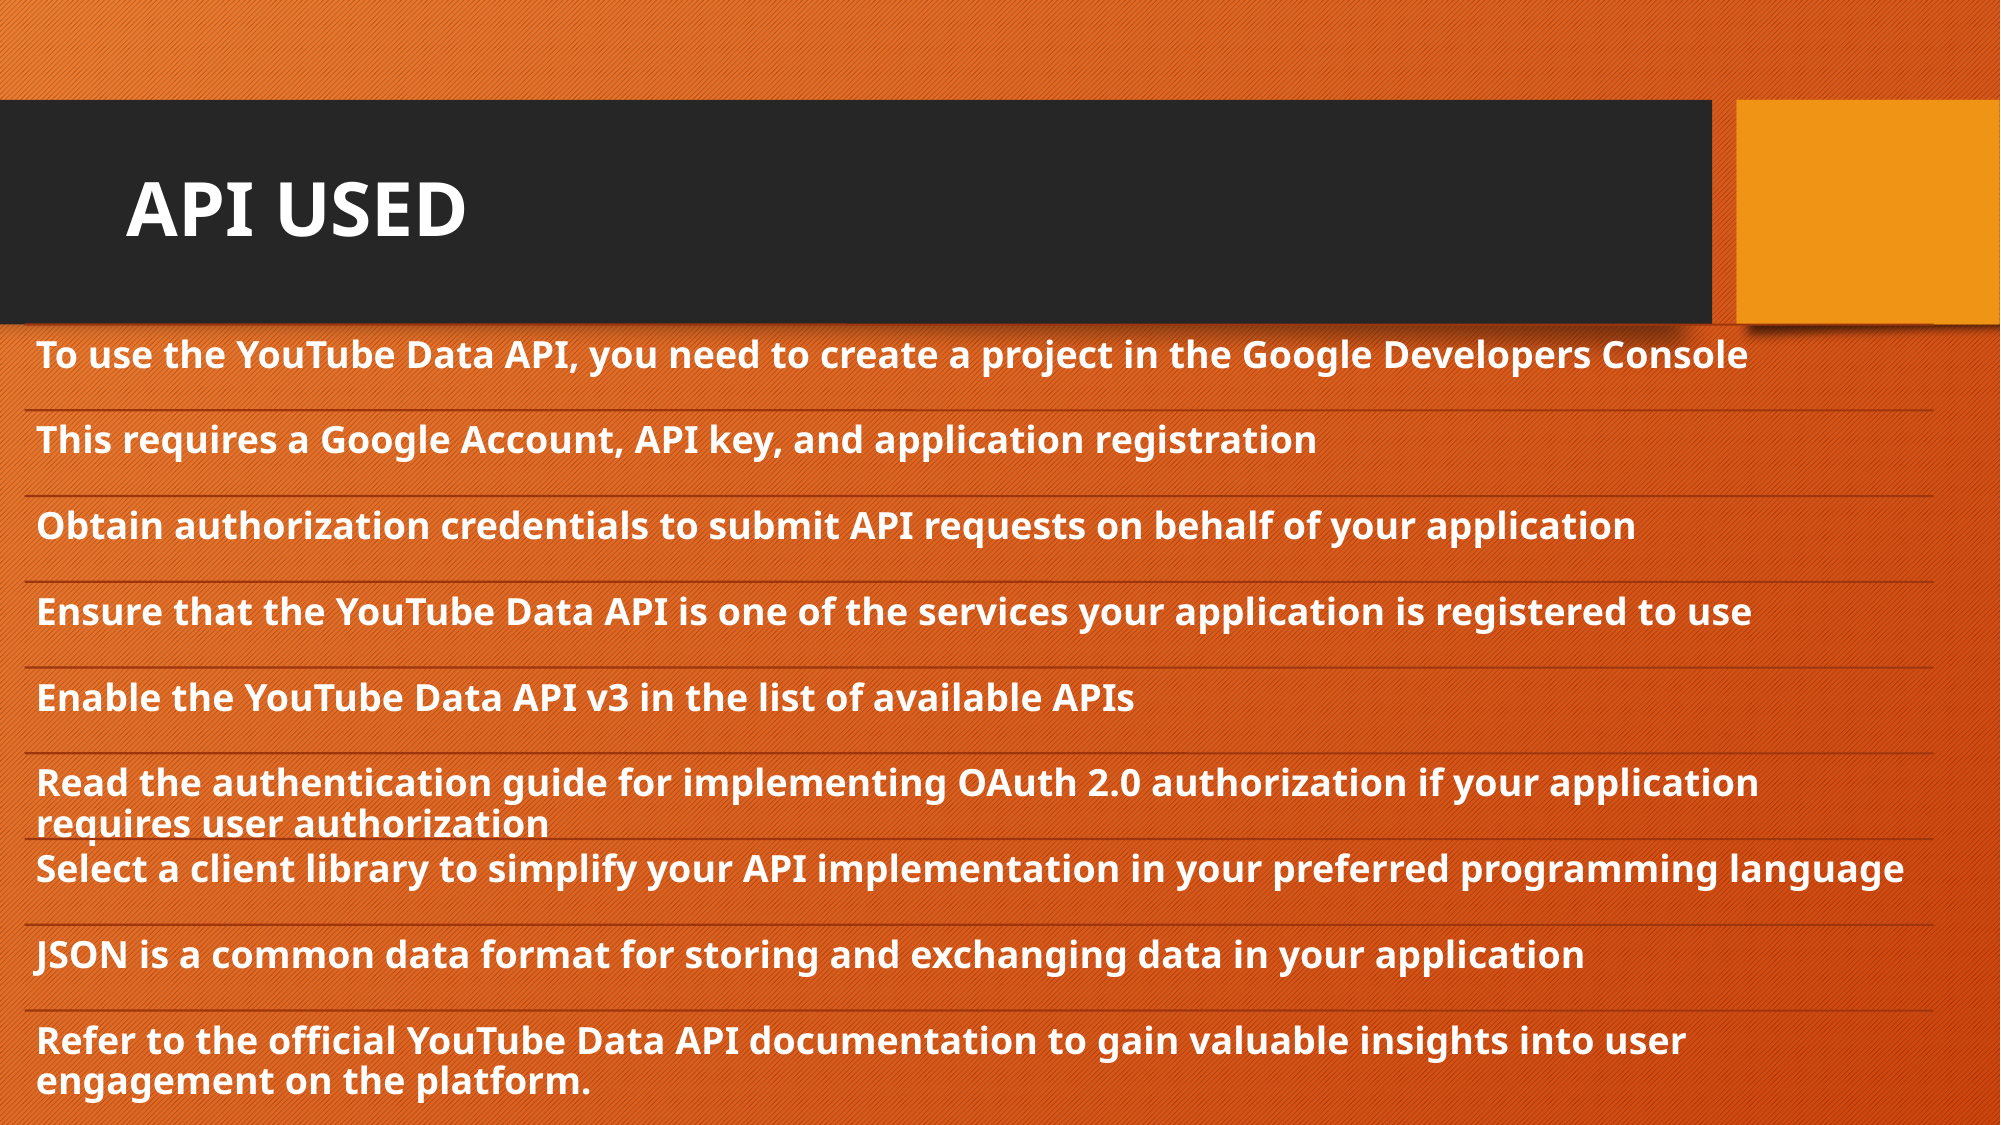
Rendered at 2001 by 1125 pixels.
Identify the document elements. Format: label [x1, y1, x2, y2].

text_box [24, 324, 1934, 1097]
picture [0, 0, 2000, 1125]
